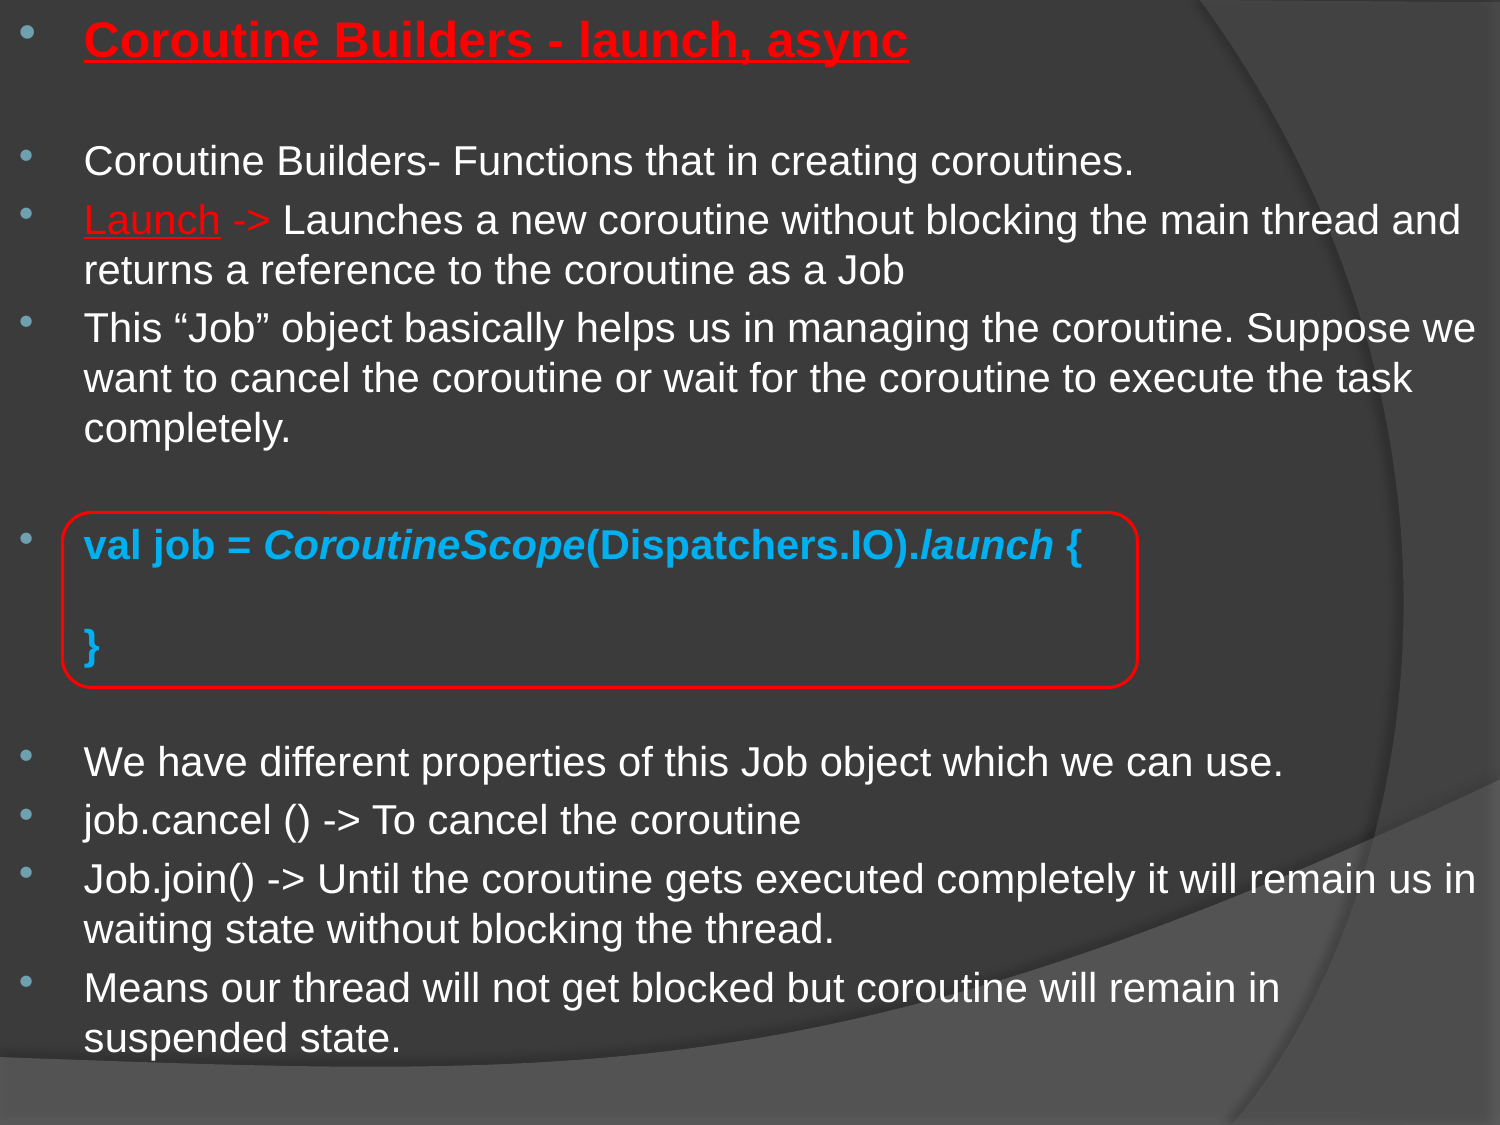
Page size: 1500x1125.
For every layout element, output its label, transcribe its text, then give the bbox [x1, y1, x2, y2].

text_box [60, 510, 1140, 690]
list Coroutine Builders - launch, async Coroutine Builders- Functions that in creating coroutines. Launch -> Launches a new coroutine without blocking the main thread and returns a reference to the coroutine as a Job This “Job” object basically helps us in managing the coroutine. Suppose we want to cancel the coroutine or wait for the coroutine to execute the task completely. val job = CoroutineScope(Dispatchers.IO).launch { } We have different properties of this Job object which we can use. job.cancel () -> To cancel the coroutine Job.join() -> Until the coroutine gets executed completely it will remain us in waiting state without blocking the thread. Means our thread will not get blocked but coroutine will remain in suspended state. [0, 0, 1500, 1125]
